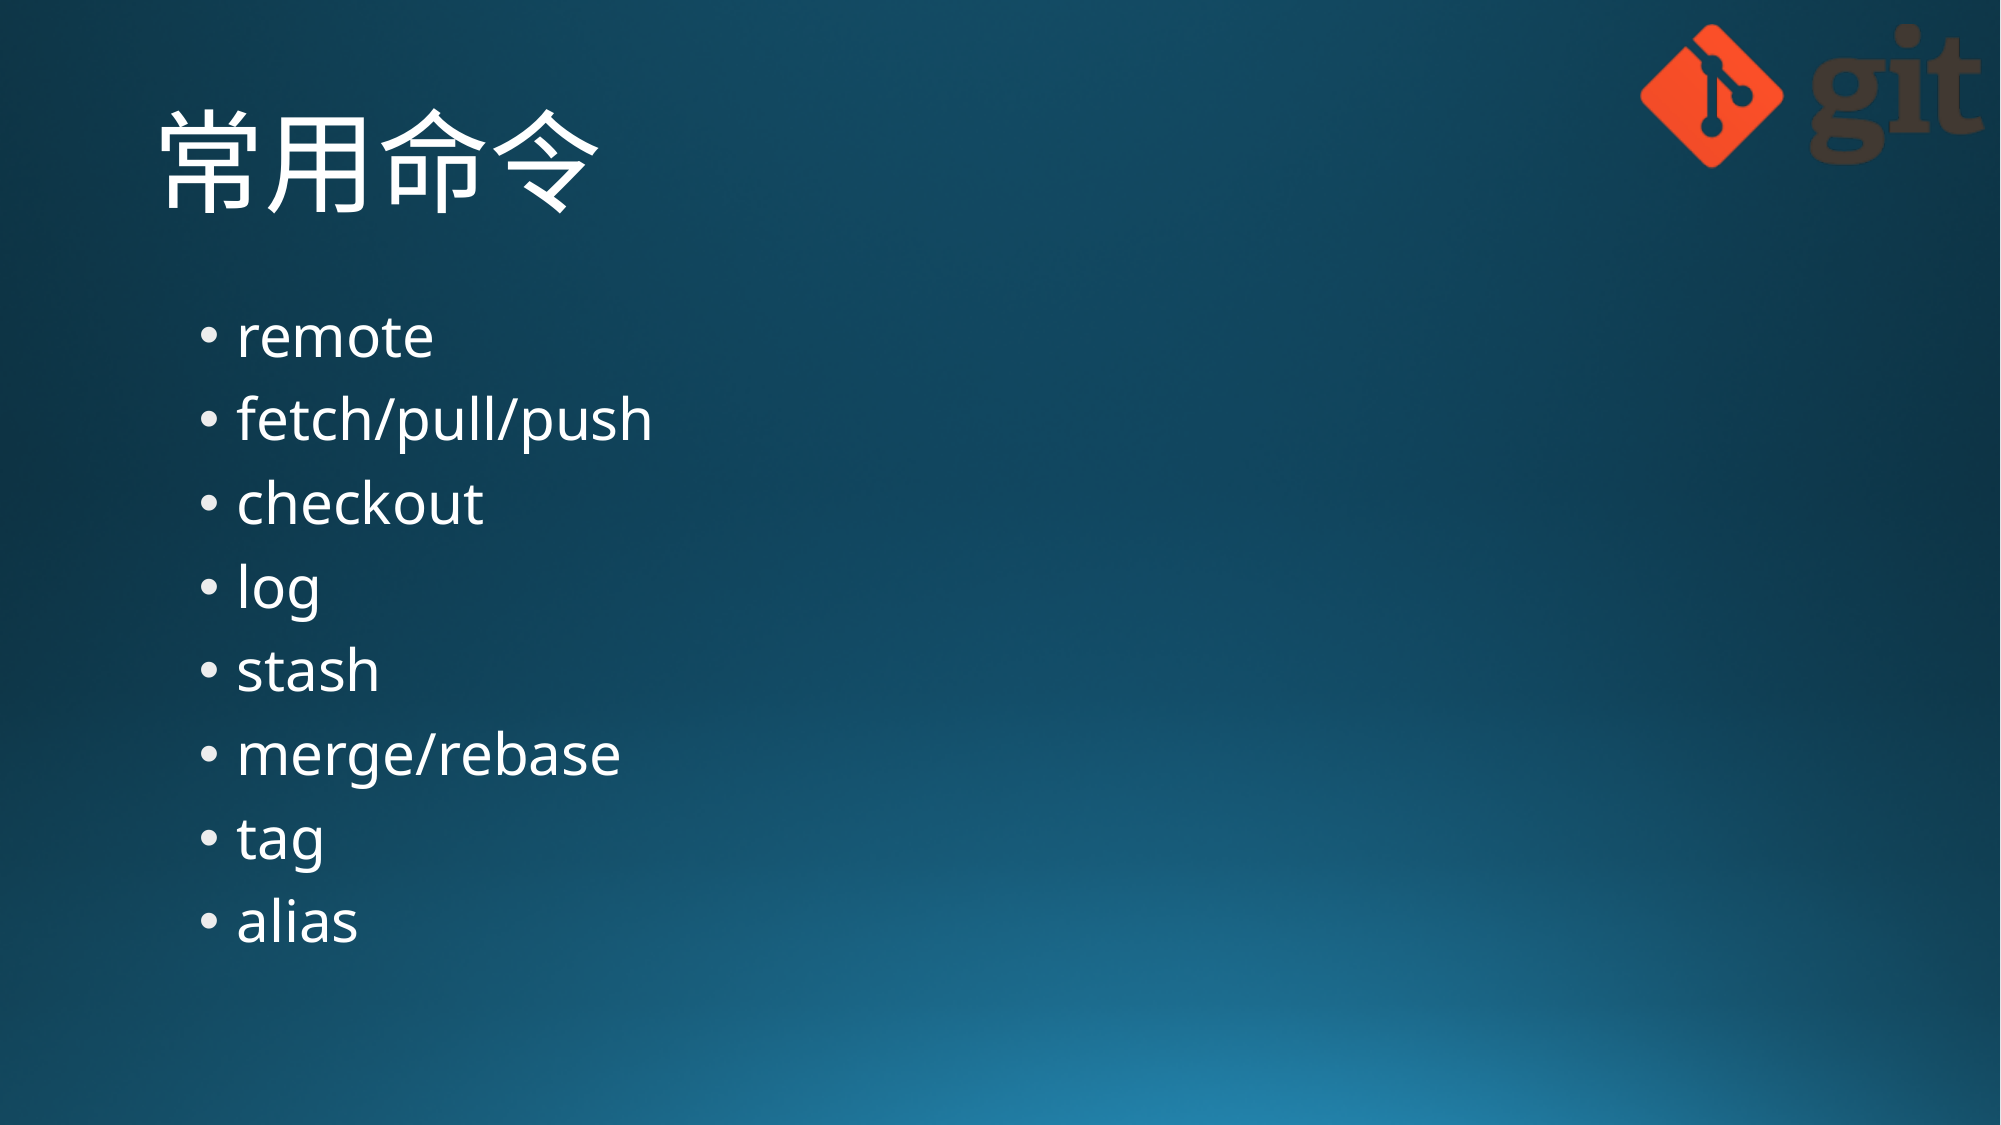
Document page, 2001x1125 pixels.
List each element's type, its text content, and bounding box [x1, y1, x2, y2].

list remote fetch/pull/push checkout log stash merge/rebase tag alias [183, 299, 1863, 1014]
title 常用命令 [137, 59, 1863, 278]
picture [0, 0, 2001, 1125]
